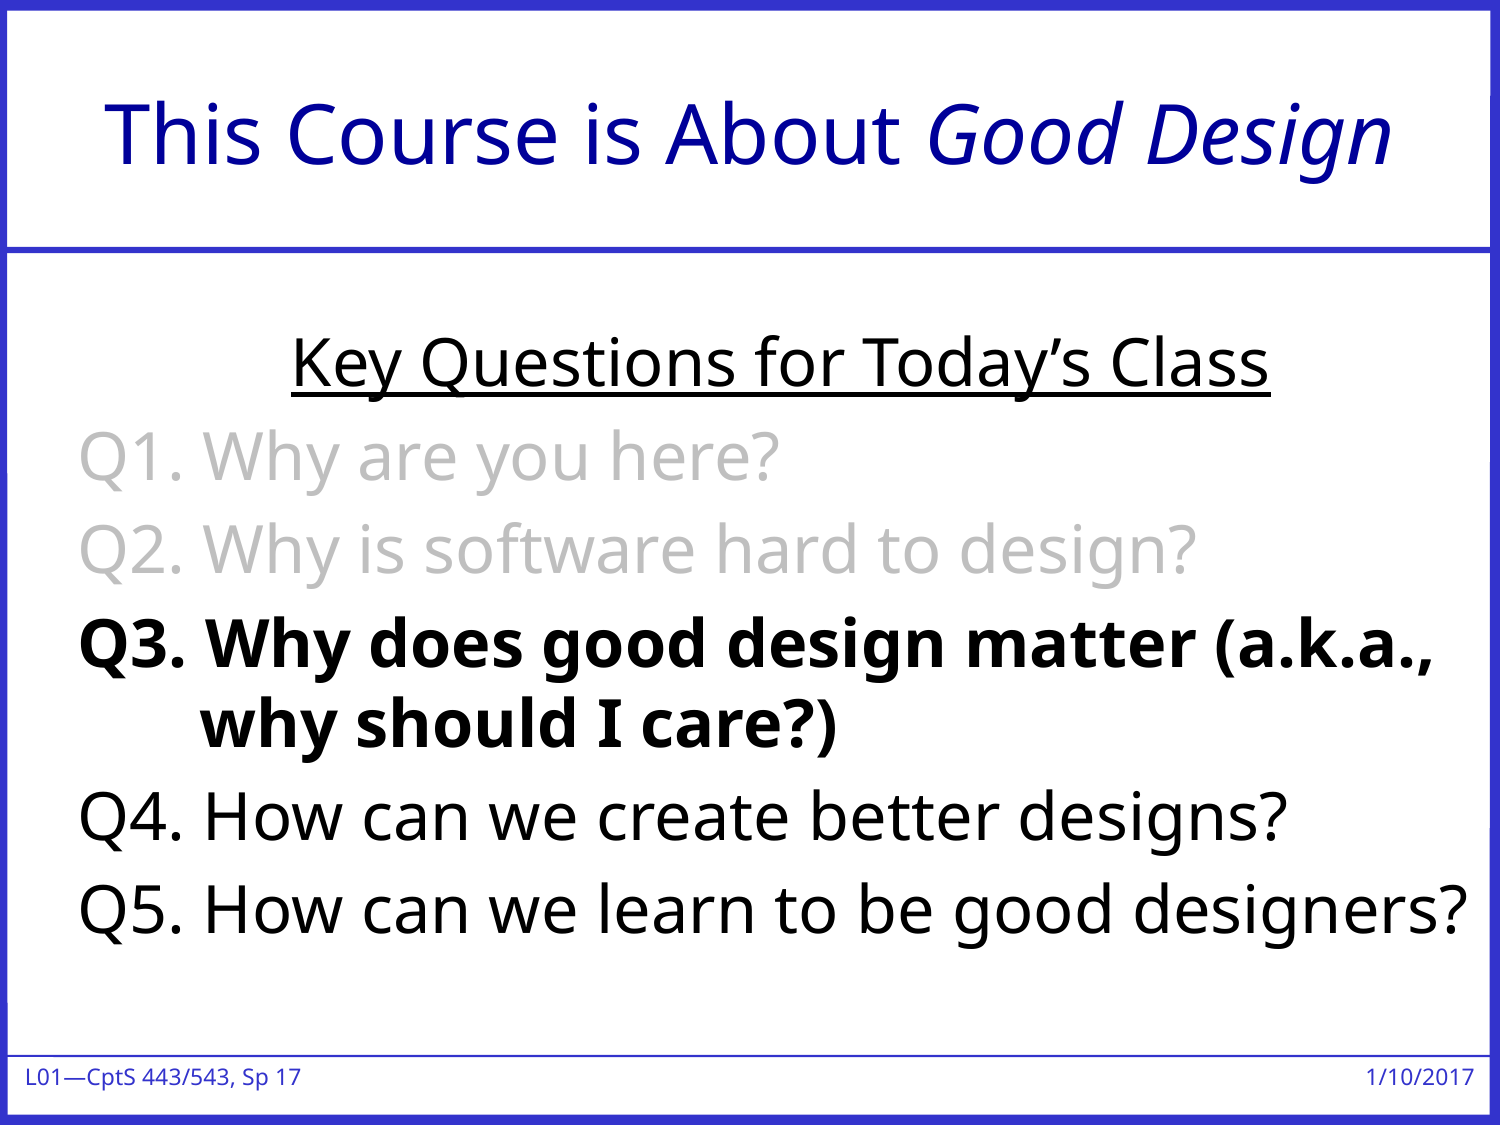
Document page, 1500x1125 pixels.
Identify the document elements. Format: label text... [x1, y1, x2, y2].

list Key Questions for Today’s Class Q1. Why are you here? Q2. Why is software hard to design? Q3. Why does good design matter (a.k.a., why should I care?) Q4. How can we create better designs? Q5. How can we learn to be good designers? [62, 312, 1500, 1013]
slide_number [1137, 1052, 1488, 1113]
title This Course is About Good Design [24, 24, 1476, 238]
